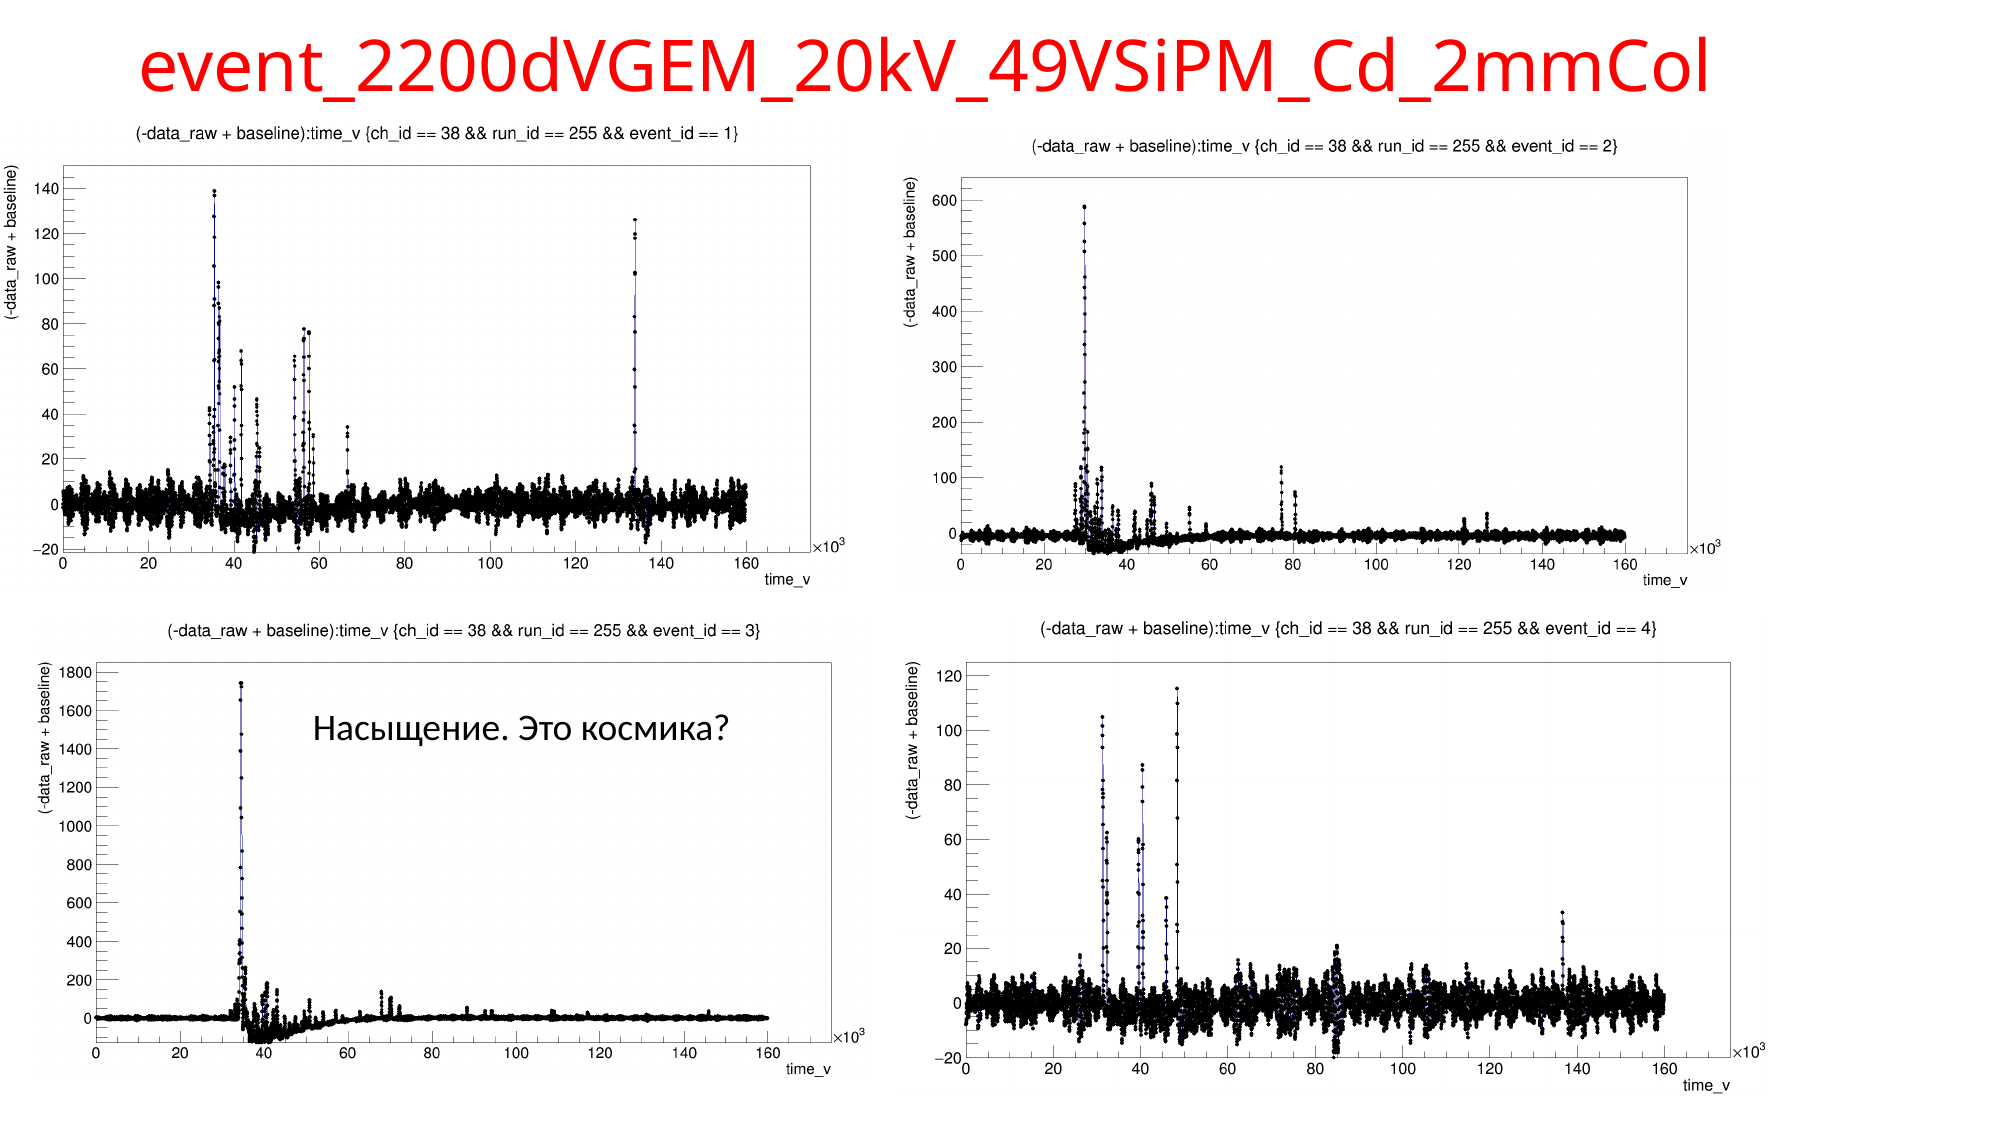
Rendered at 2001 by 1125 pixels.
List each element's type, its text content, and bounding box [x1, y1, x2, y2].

picture [900, 135, 1724, 591]
picture [32, 618, 867, 1080]
picture [900, 618, 1767, 1096]
title event_2200dVGEM_20kV_49VSiPM_Cd_2mmCol [0, 0, 1853, 138]
picture [0, 120, 846, 591]
